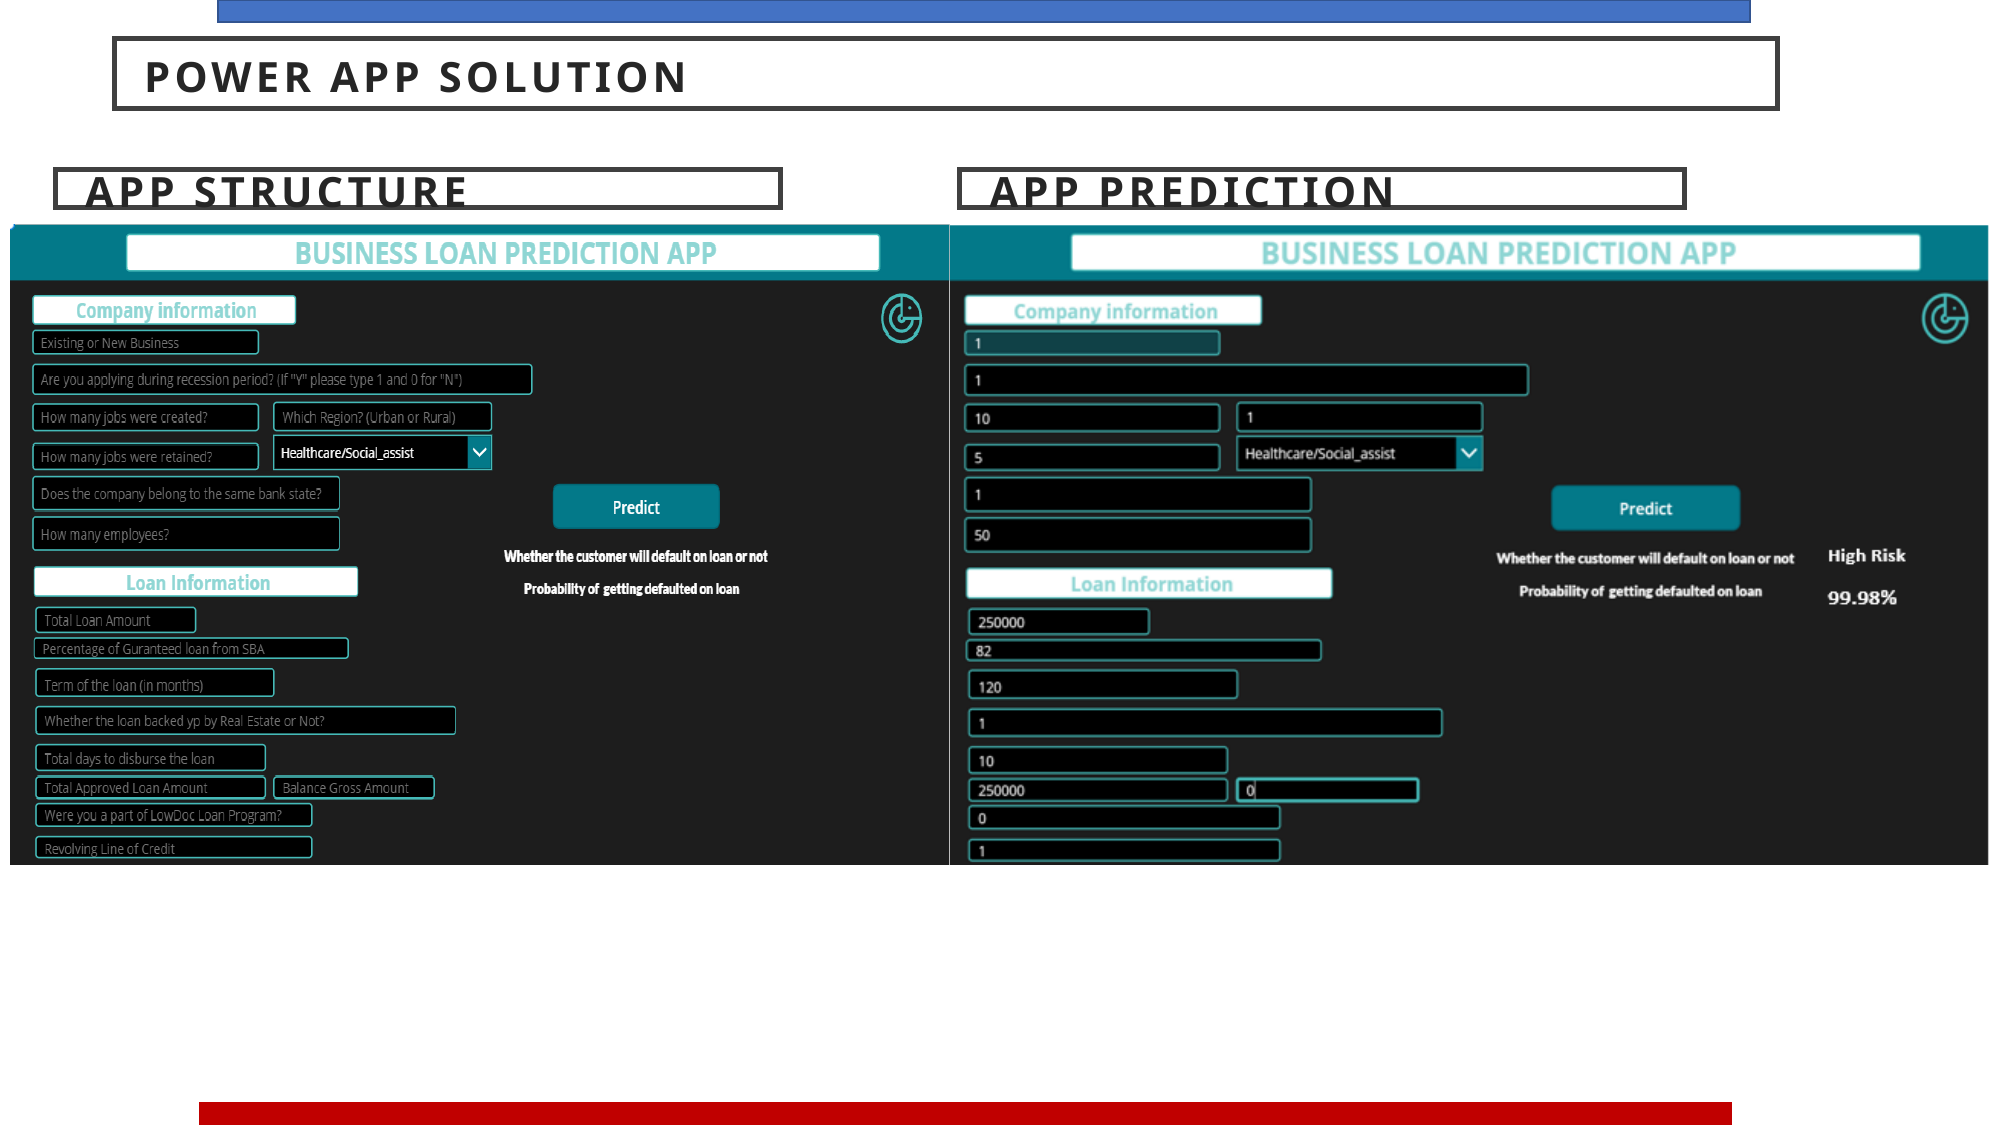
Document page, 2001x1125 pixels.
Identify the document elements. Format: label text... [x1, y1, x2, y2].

text_box Power aPP solution [114, 38, 1778, 109]
text_box APP Structure [55, 169, 781, 208]
text_box App Prediction [959, 169, 1685, 208]
picture [10, 224, 1990, 865]
